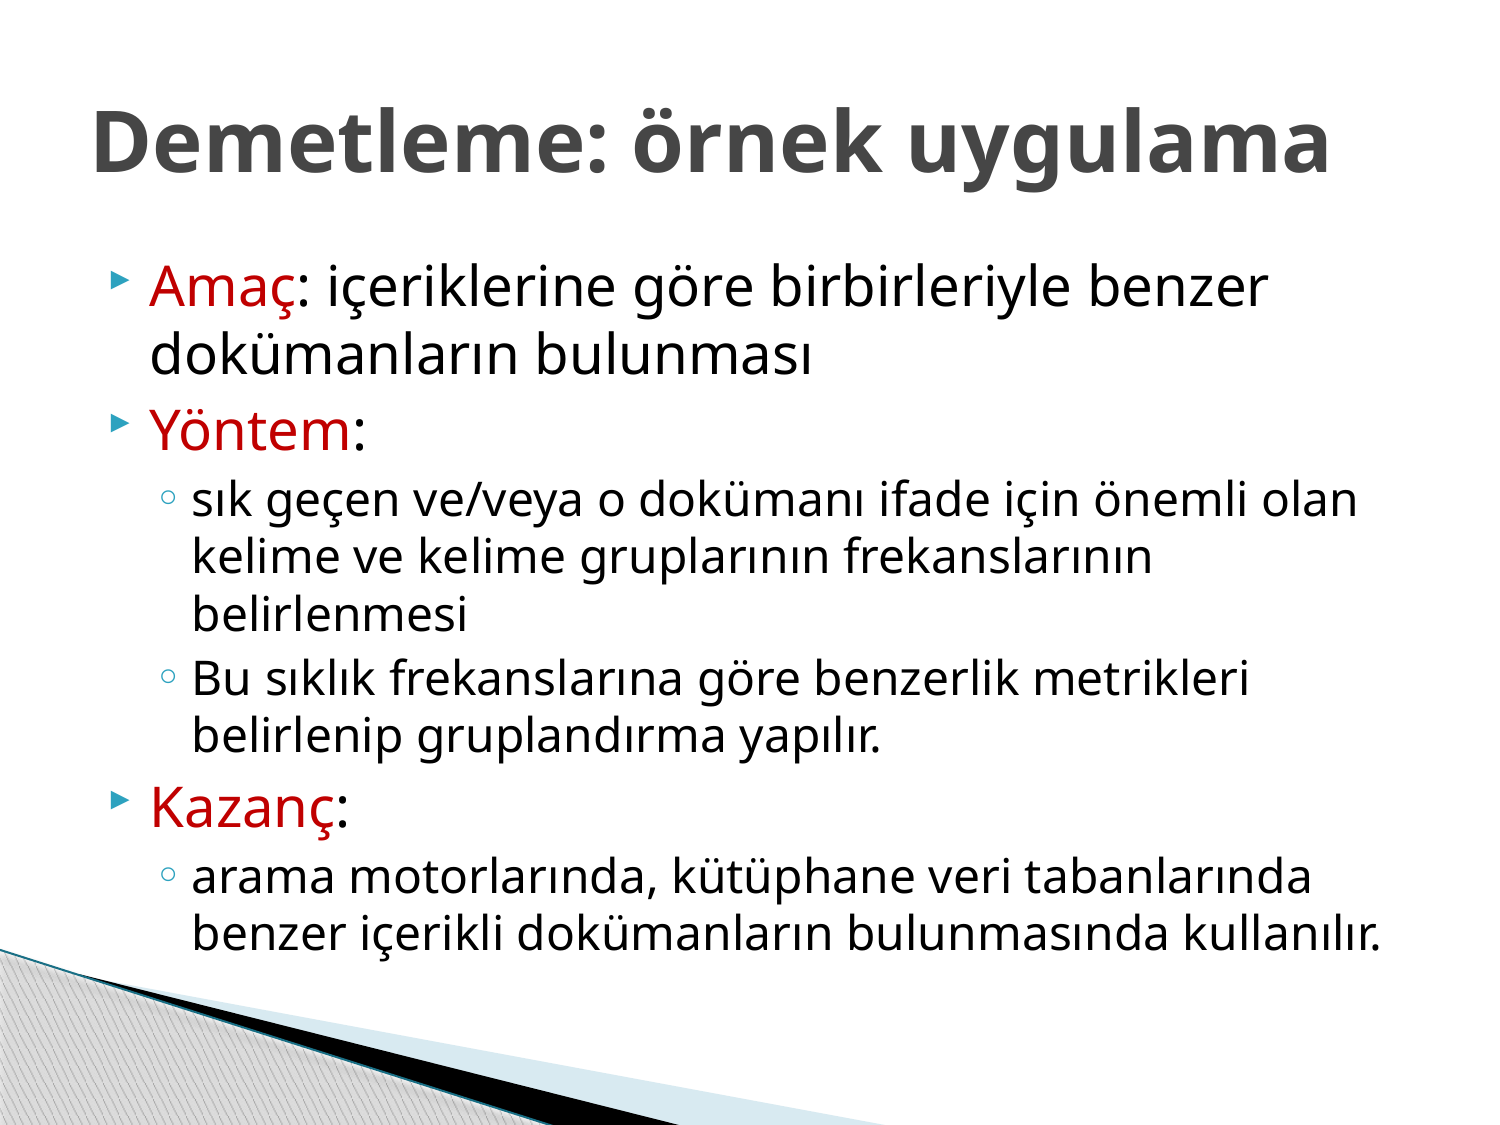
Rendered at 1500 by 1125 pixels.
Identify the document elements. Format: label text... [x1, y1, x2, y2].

title Demetleme: örnek uygulama [75, 45, 1425, 233]
list Amaç: içeriklerine göre birbirleriyle benzer dokümanların bulunması Yöntem: sık geçen ve/veya o dokümanı ifade için önemli olan kelime ve kelime gruplarının frekanslarının belirlenmesi Bu sıklık frekanslarına göre benzerlik metrikleri belirlenip gruplandırma yapılır. Kazanç: arama motorlarında, kütüphane veri tabanlarında benzer içerikli dokümanların bulunmasında kullanılır. [75, 243, 1425, 986]
